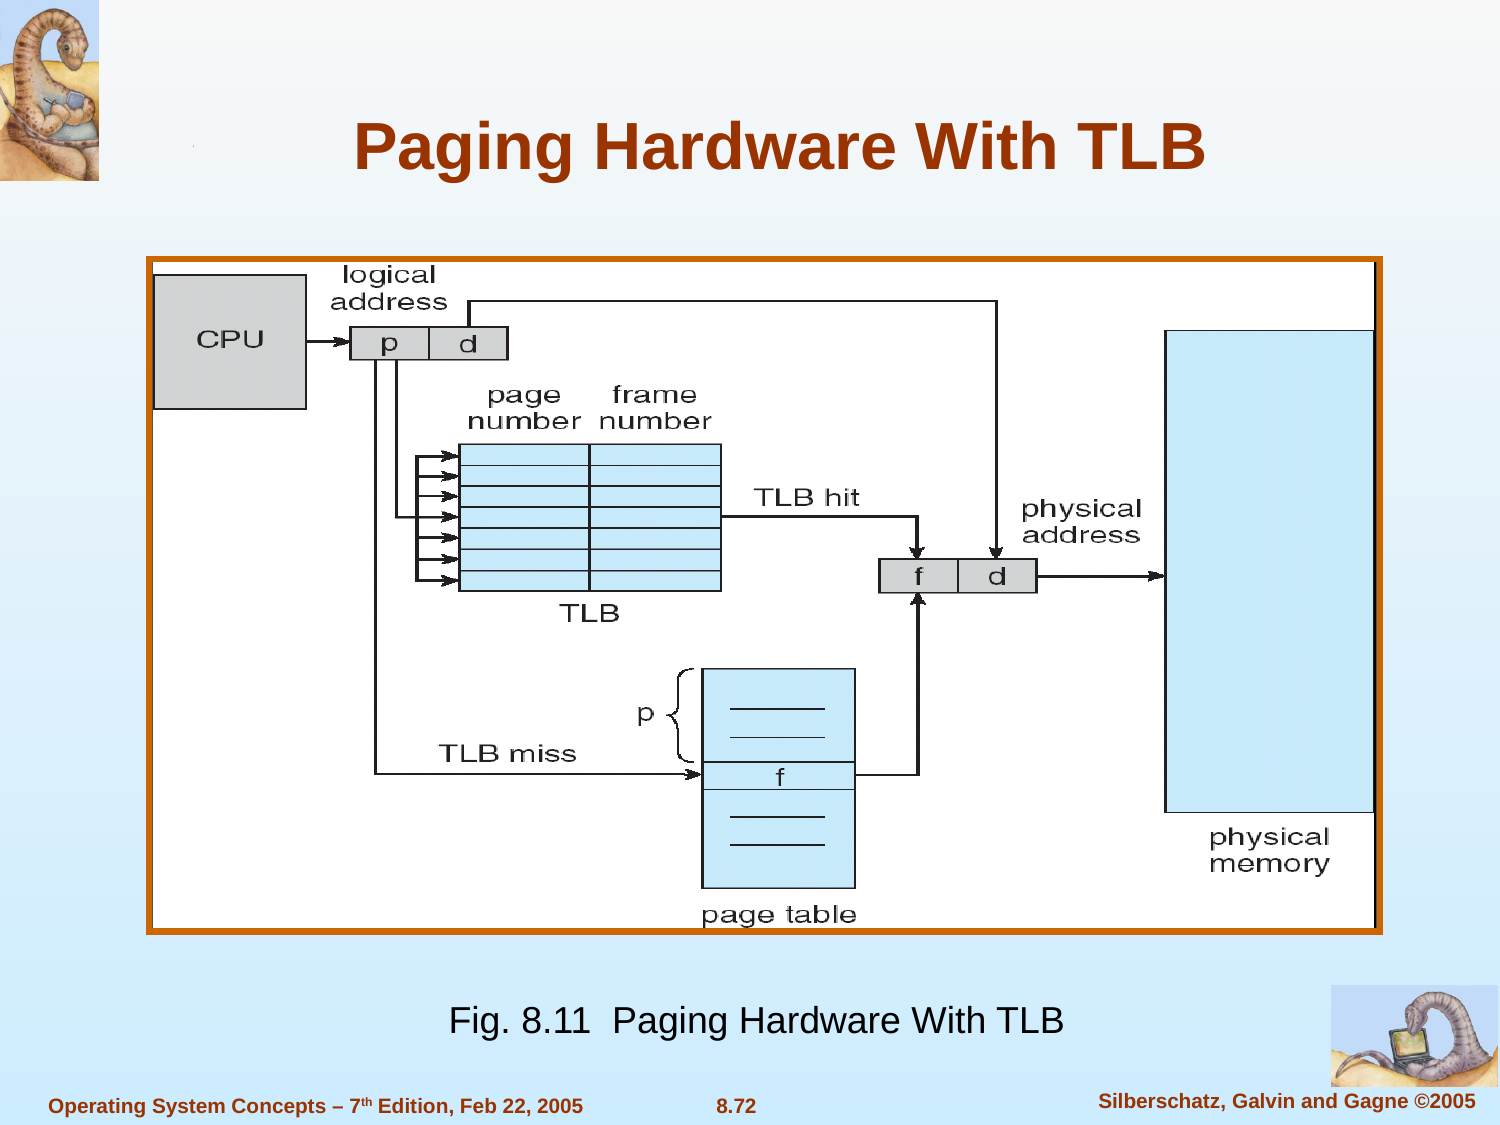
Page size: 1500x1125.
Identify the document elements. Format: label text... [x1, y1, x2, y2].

text_box Fig. 8.11 Paging Hardware With TLB [433, 988, 1160, 1049]
picture [1331, 985, 1498, 1087]
picture [152, 262, 1377, 929]
title Paging Hardware With TLB [118, 89, 1444, 190]
picture [0, 0, 99, 181]
